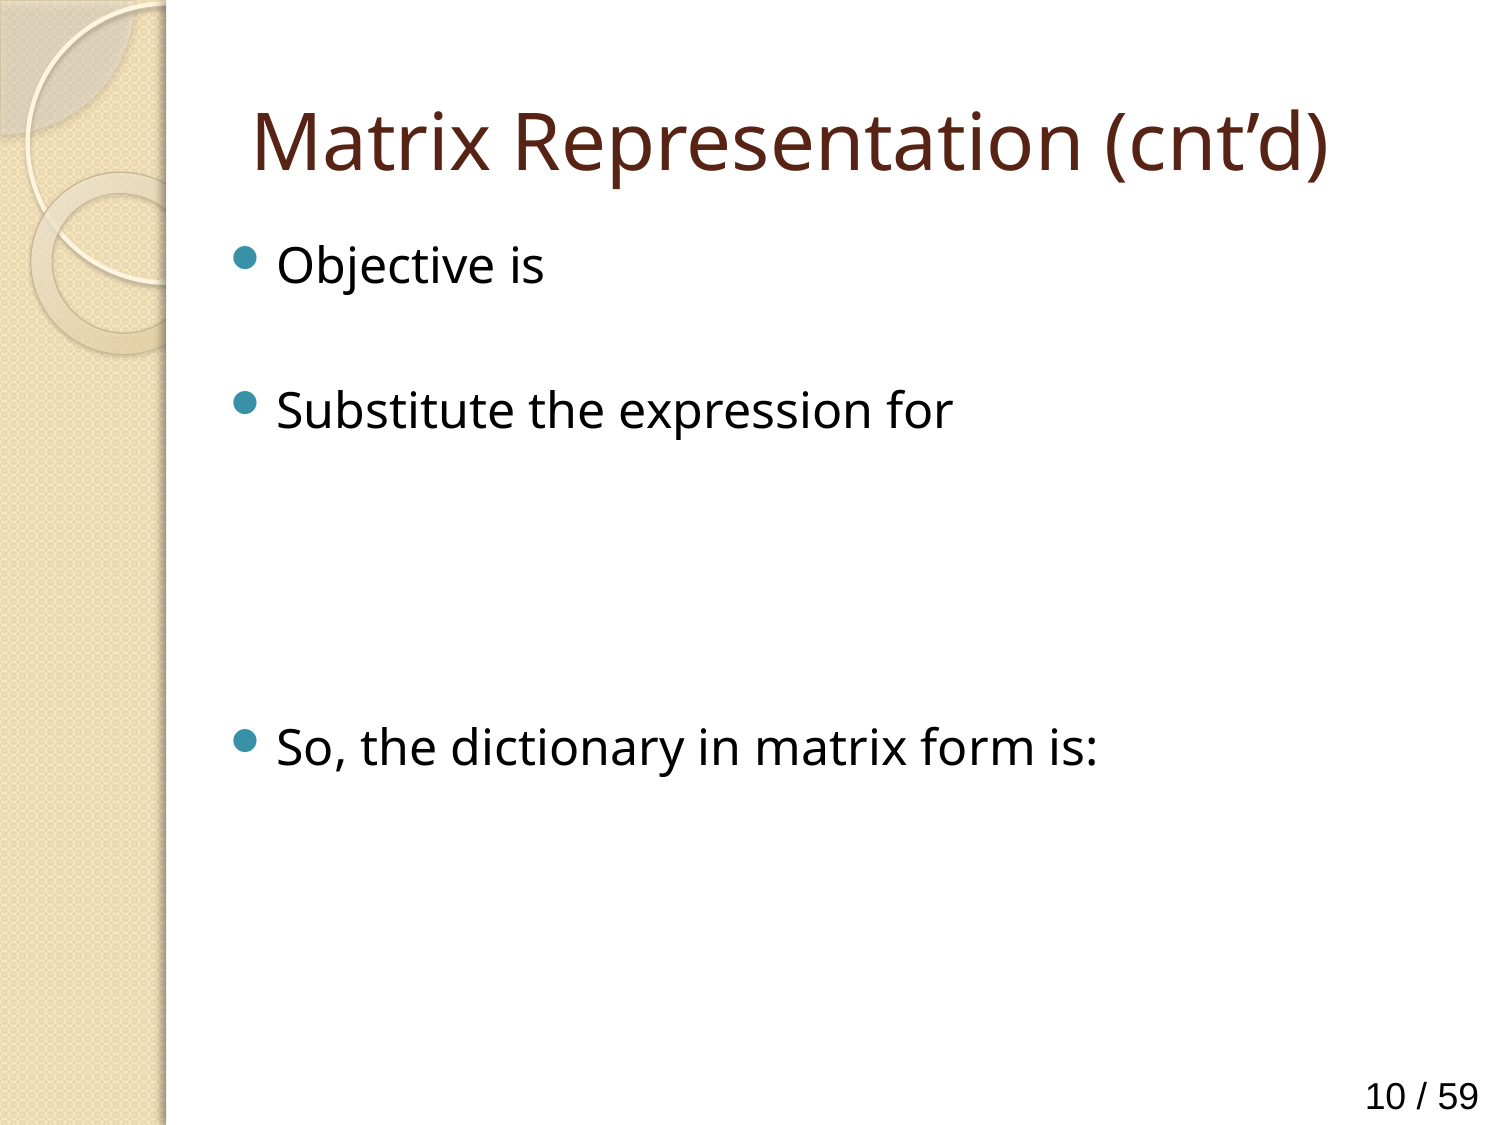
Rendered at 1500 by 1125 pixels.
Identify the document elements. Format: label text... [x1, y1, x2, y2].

title Matrix Representation (cnt’d) [235, 45, 1466, 233]
